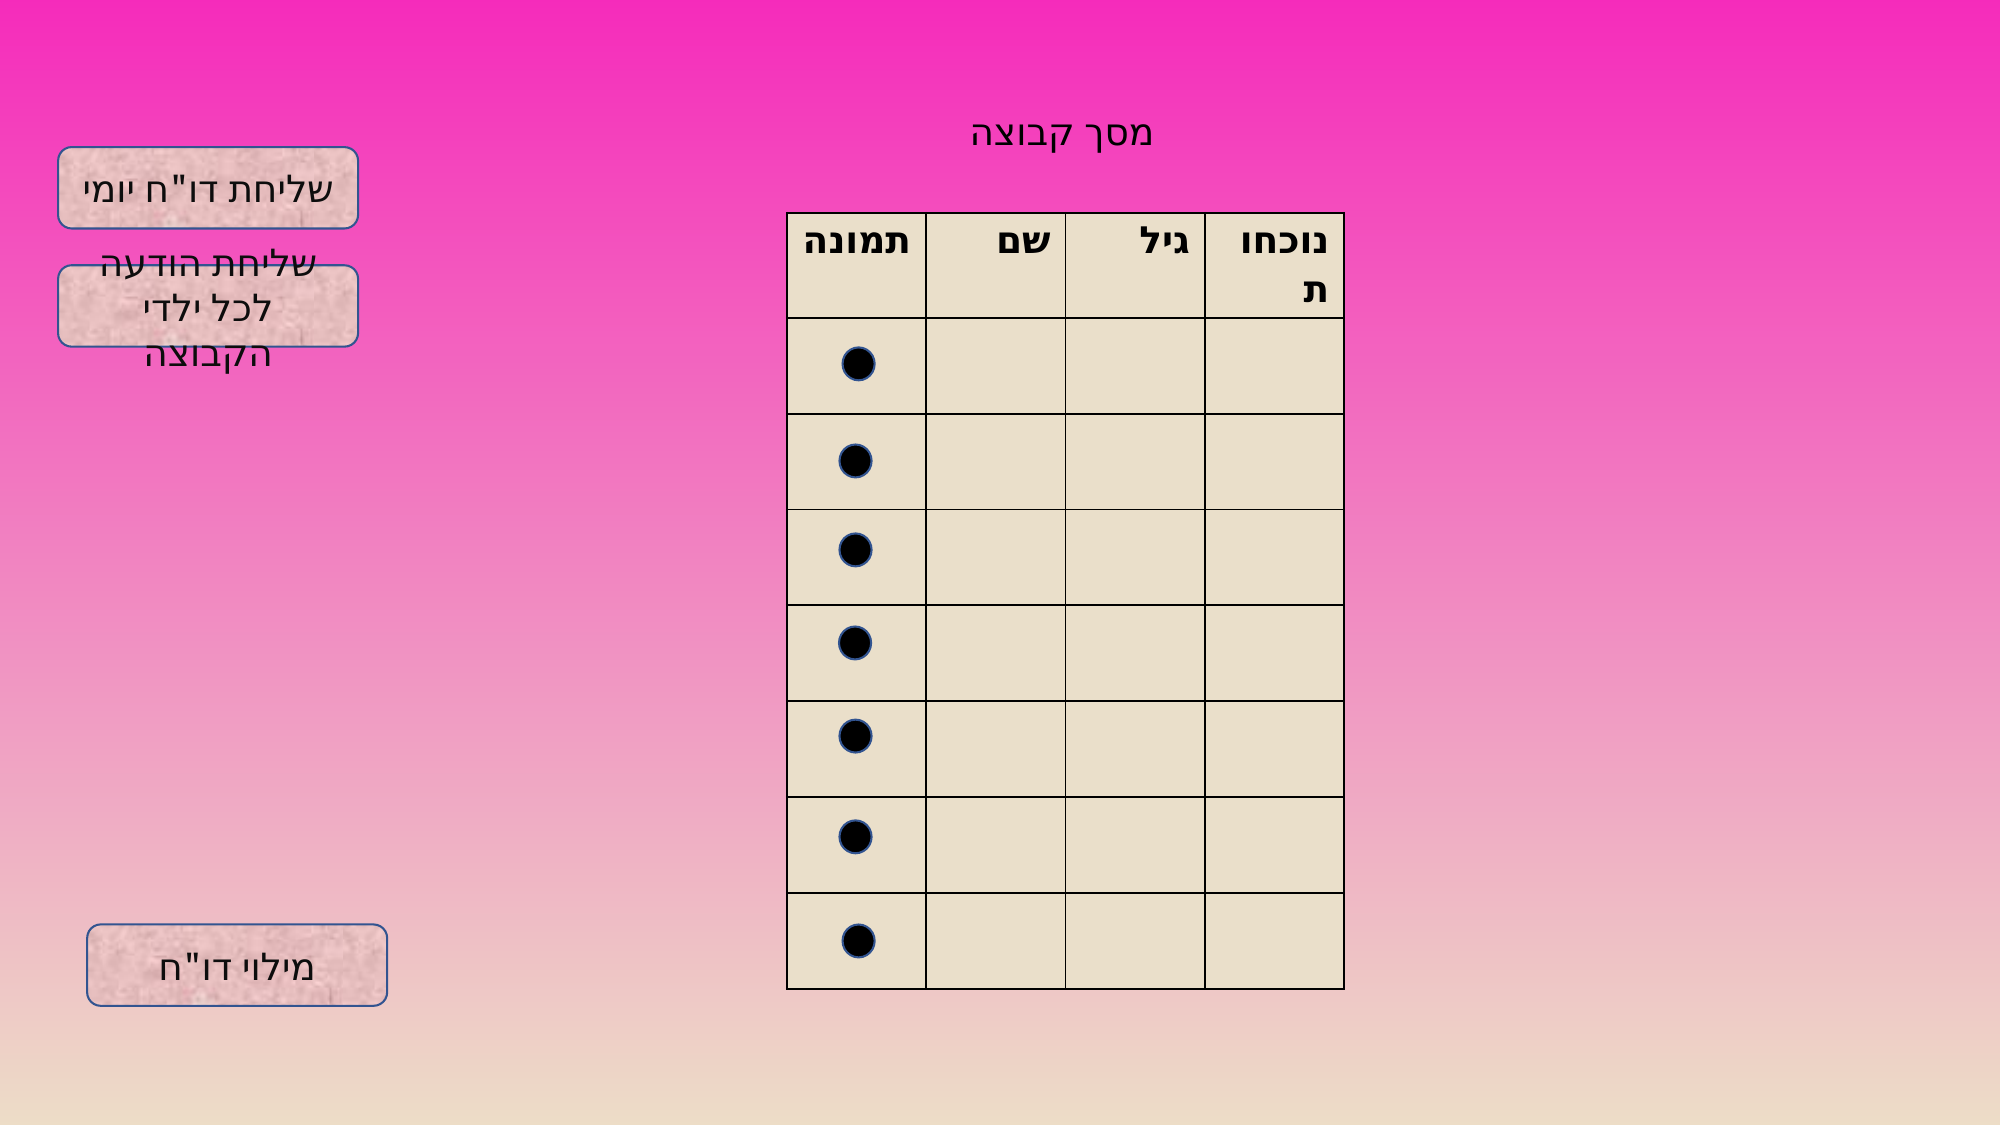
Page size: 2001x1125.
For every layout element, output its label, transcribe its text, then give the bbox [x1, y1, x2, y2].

text_box מסך קבוצה [671, 100, 1170, 161]
table_cell [927, 798, 1065, 892]
table_header תמונה [788, 214, 925, 317]
text_box שליחת דו"ח יומי [57, 146, 360, 230]
table_cell [1066, 894, 1204, 988]
text_box [838, 819, 873, 855]
text_box [838, 443, 873, 479]
table_cell [1206, 415, 1343, 509]
text_box מילוי דו"ח [86, 923, 389, 1007]
text_box [837, 625, 873, 661]
table_header שם [927, 214, 1065, 317]
text_box שליחת הודעה לכל ילדי הקבוצה [57, 264, 360, 348]
table_cell [1066, 415, 1204, 509]
table_cell [1206, 510, 1343, 604]
table_cell [927, 510, 1065, 604]
table_cell [788, 510, 925, 604]
table_cell [788, 415, 925, 509]
table_cell [788, 702, 925, 796]
table_cell [927, 319, 1065, 413]
table_cell [927, 606, 1065, 700]
text_box [838, 532, 873, 568]
table_cell [1066, 702, 1204, 796]
table_cell [788, 606, 925, 700]
table_cell [788, 319, 925, 413]
text_box [838, 718, 873, 754]
table_cell [1066, 798, 1204, 892]
table_cell [1066, 510, 1204, 604]
table_cell [1066, 606, 1204, 700]
table_cell [1206, 319, 1343, 413]
table_cell [927, 415, 1065, 509]
table_cell [1206, 606, 1343, 700]
text_box [841, 923, 876, 959]
table_cell [788, 894, 925, 988]
table_cell [927, 702, 1065, 796]
table_cell [1066, 319, 1204, 413]
table_cell [927, 894, 1065, 988]
table_cell [1206, 798, 1343, 892]
text_box [841, 346, 876, 382]
table_cell [788, 798, 925, 892]
table_cell [1206, 702, 1343, 796]
table_header גיל [1066, 214, 1204, 317]
table_cell [1206, 894, 1343, 988]
table_header נוכחות [1206, 214, 1343, 317]
